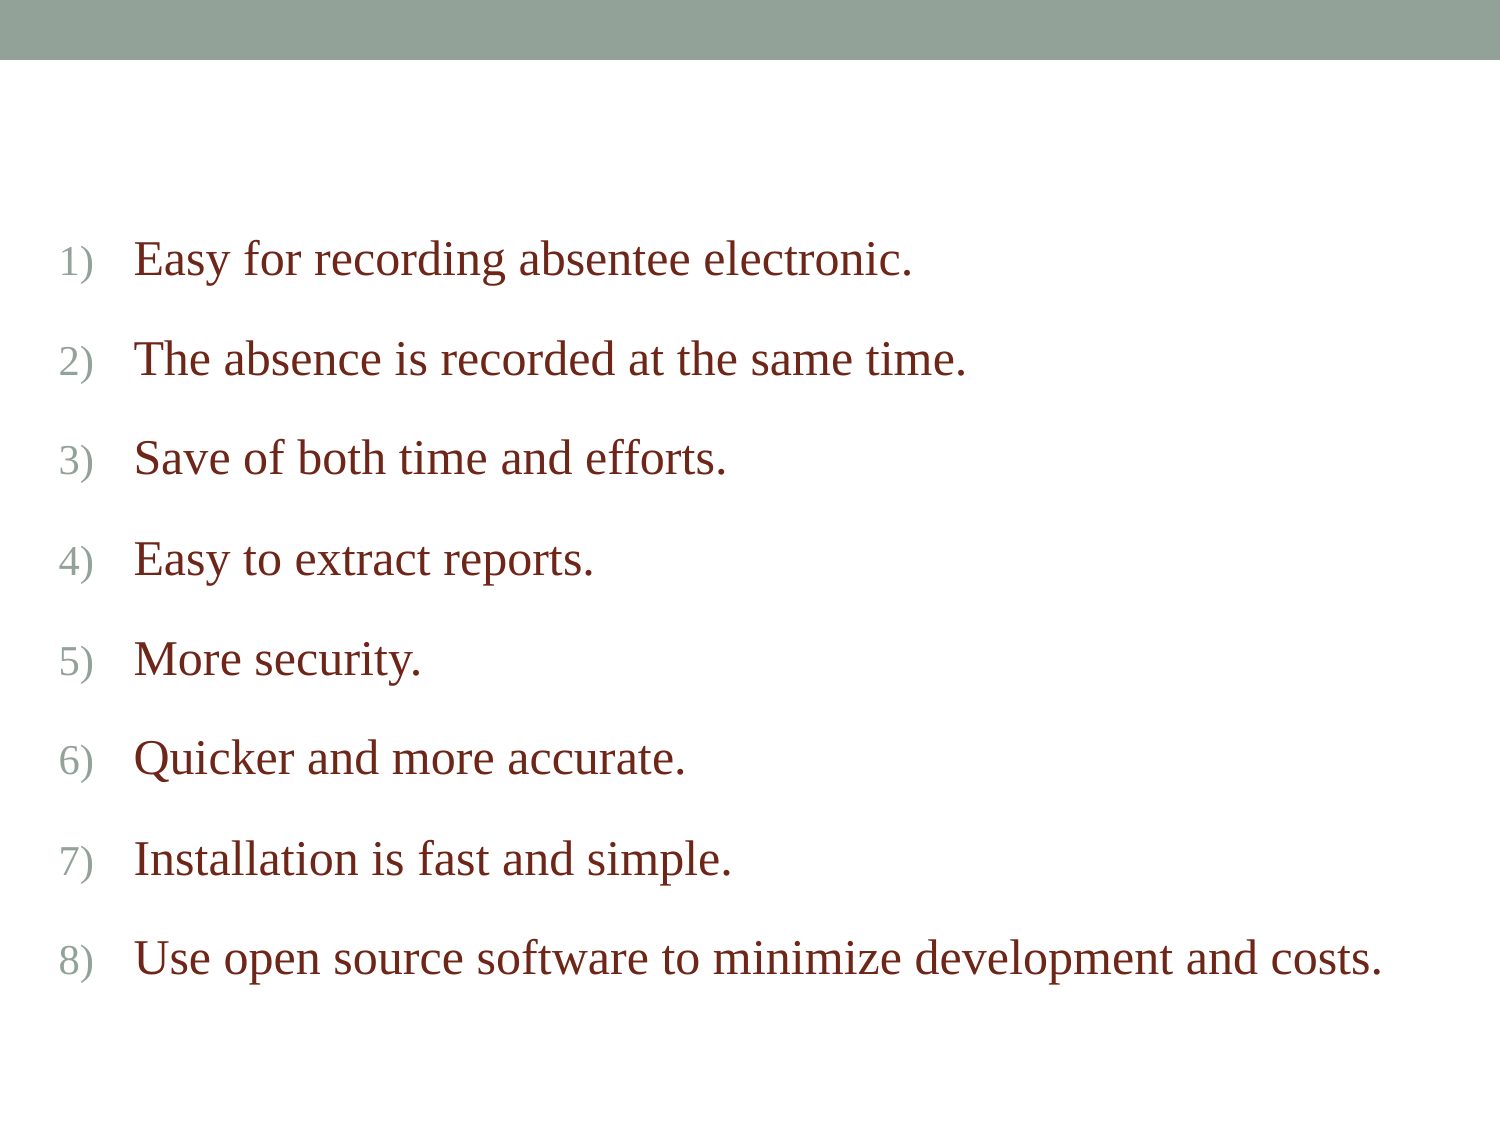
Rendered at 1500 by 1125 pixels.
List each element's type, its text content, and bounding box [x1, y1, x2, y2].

list Easy for recording absentee electronic. The absence is recorded at the same time. Save of both time and efforts. Easy to extract reports. More security. Quicker and more accurate. Installation is fast and simple. Use open source software to minimize development and costs. [37, 187, 1450, 1005]
